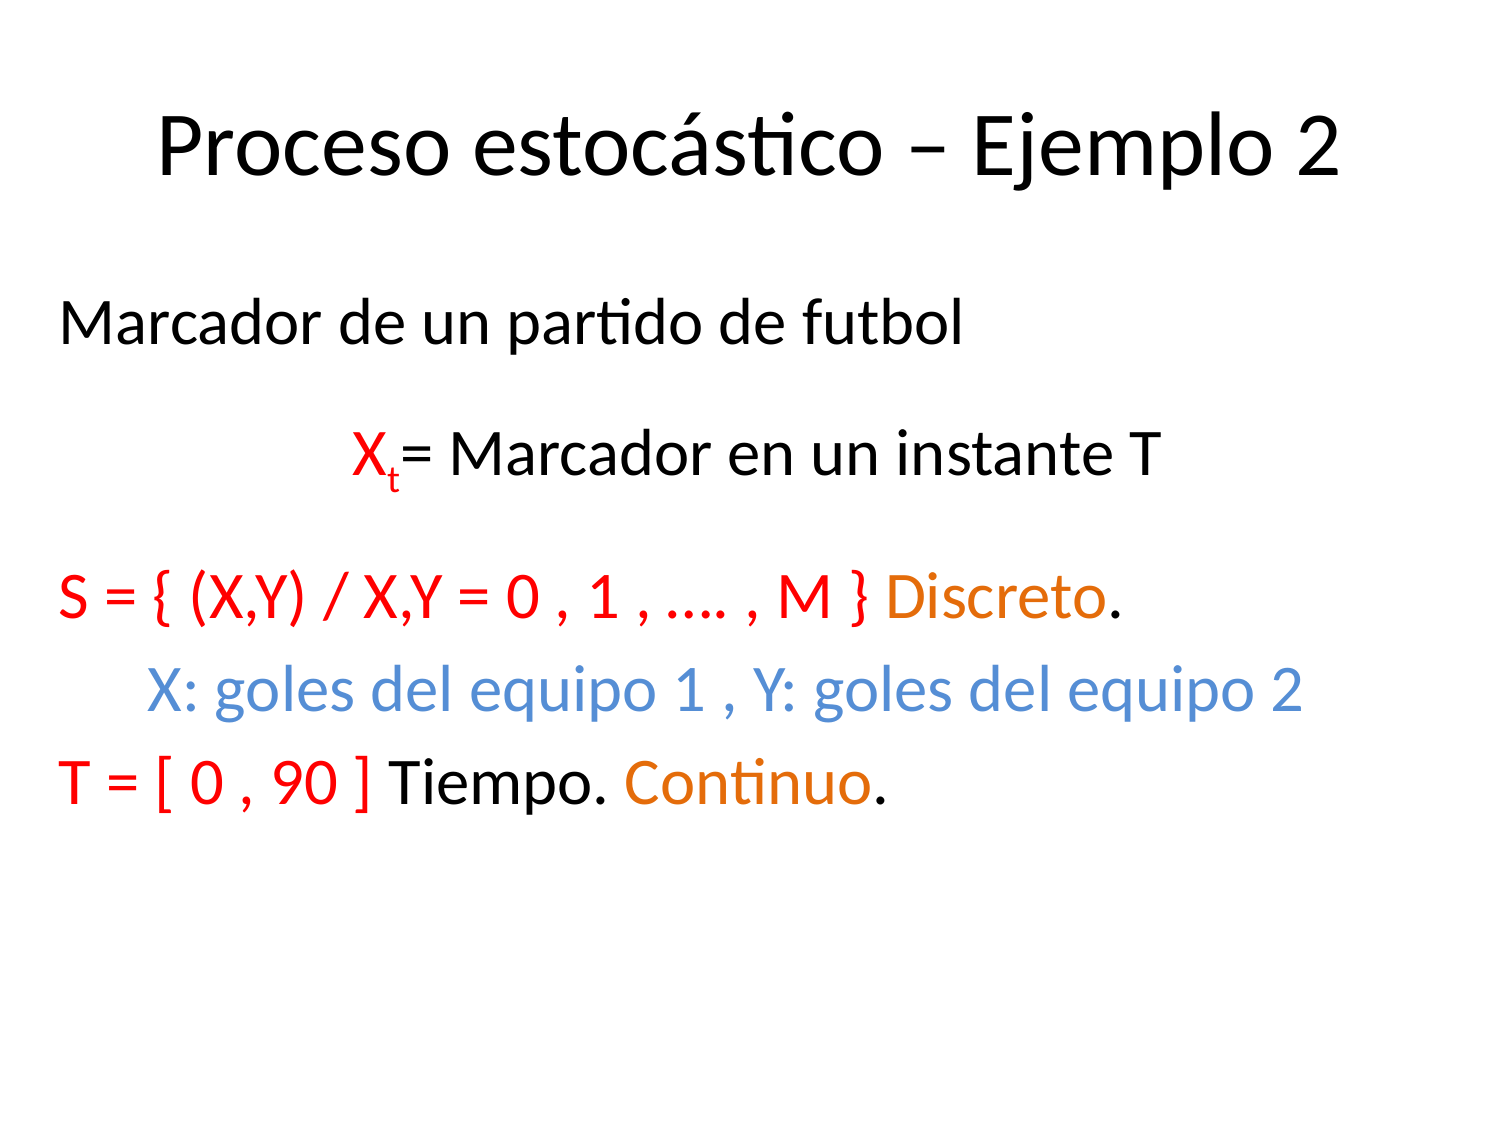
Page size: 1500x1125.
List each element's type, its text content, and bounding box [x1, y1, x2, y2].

list Marcador de un partido de futbol Xt= Marcador en un instante T S = { (X,Y) / X,Y = 0 , 1 , …. , M } Discreto. X: goles del equipo 1 , Y: goles del equipo 2 T = [ 0 , 90 ] Tiempo. Continuo. [29, 262, 1471, 1005]
title Proceso estocástico – Ejemplo 2 [75, 45, 1425, 233]
